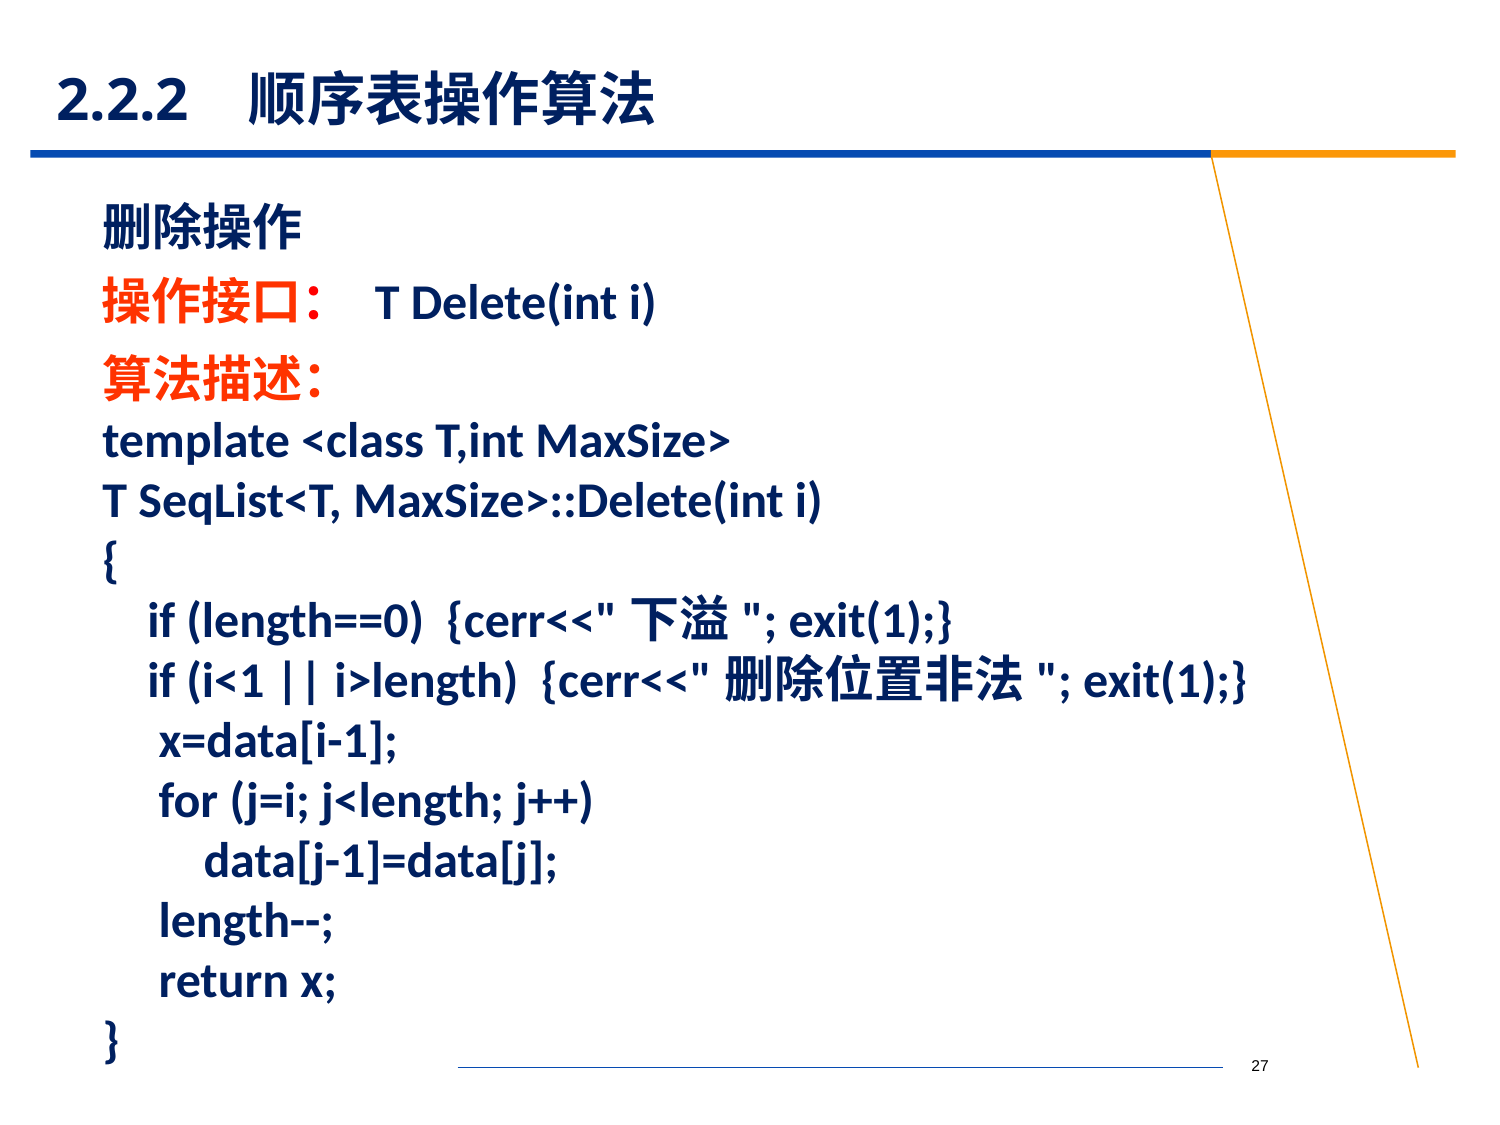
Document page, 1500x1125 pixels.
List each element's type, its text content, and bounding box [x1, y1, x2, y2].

text_box 删除操作 [87, 177, 1060, 274]
text_box 操作接口： T Delete(int i) [101, 268, 1137, 340]
text_box 算法描述： template <class T,int MaxSize> T SeqList<T, MaxSize>::Delete(int i) { if (length==0) {cerr<<"下溢"; exit(1);} if (i<1 || i>length) {cerr<<"删除位置非法"; exit(1);} x=data[i-1]; for (j=i; j<length; j++) data[j-1]=data[j]; length--; return x; } [87, 340, 1462, 1075]
title 2.2.2 顺序表操作算法 [41, 64, 1392, 130]
